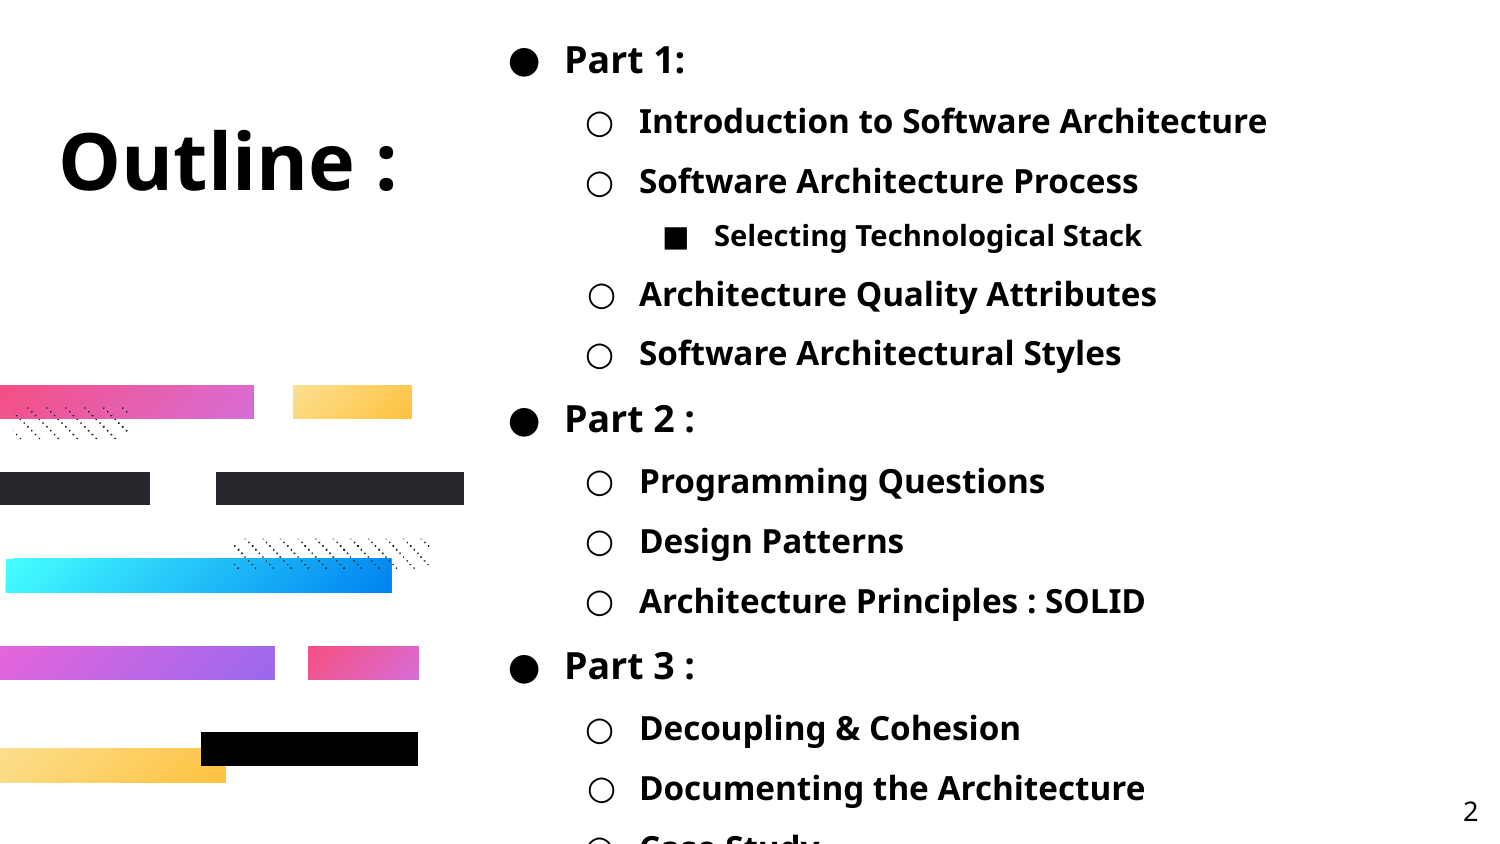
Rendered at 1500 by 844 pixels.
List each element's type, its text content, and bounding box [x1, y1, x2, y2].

title Outline : [43, 95, 474, 363]
picture [232, 538, 431, 571]
subtitle Part 1: Introduction to Software Architecture Software Architecture Process Selecting Technological Stack Architecture Quality Attributes Software Architectural Styles Part 2 : Programming Questions Design Patterns Architecture Principles : SOLID Part 3 : Decoupling & Cohesion Documenting the Architecture Case Study [474, 0, 1415, 842]
picture [13, 407, 129, 441]
slide_number ‹#› [1403, 779, 1494, 844]
